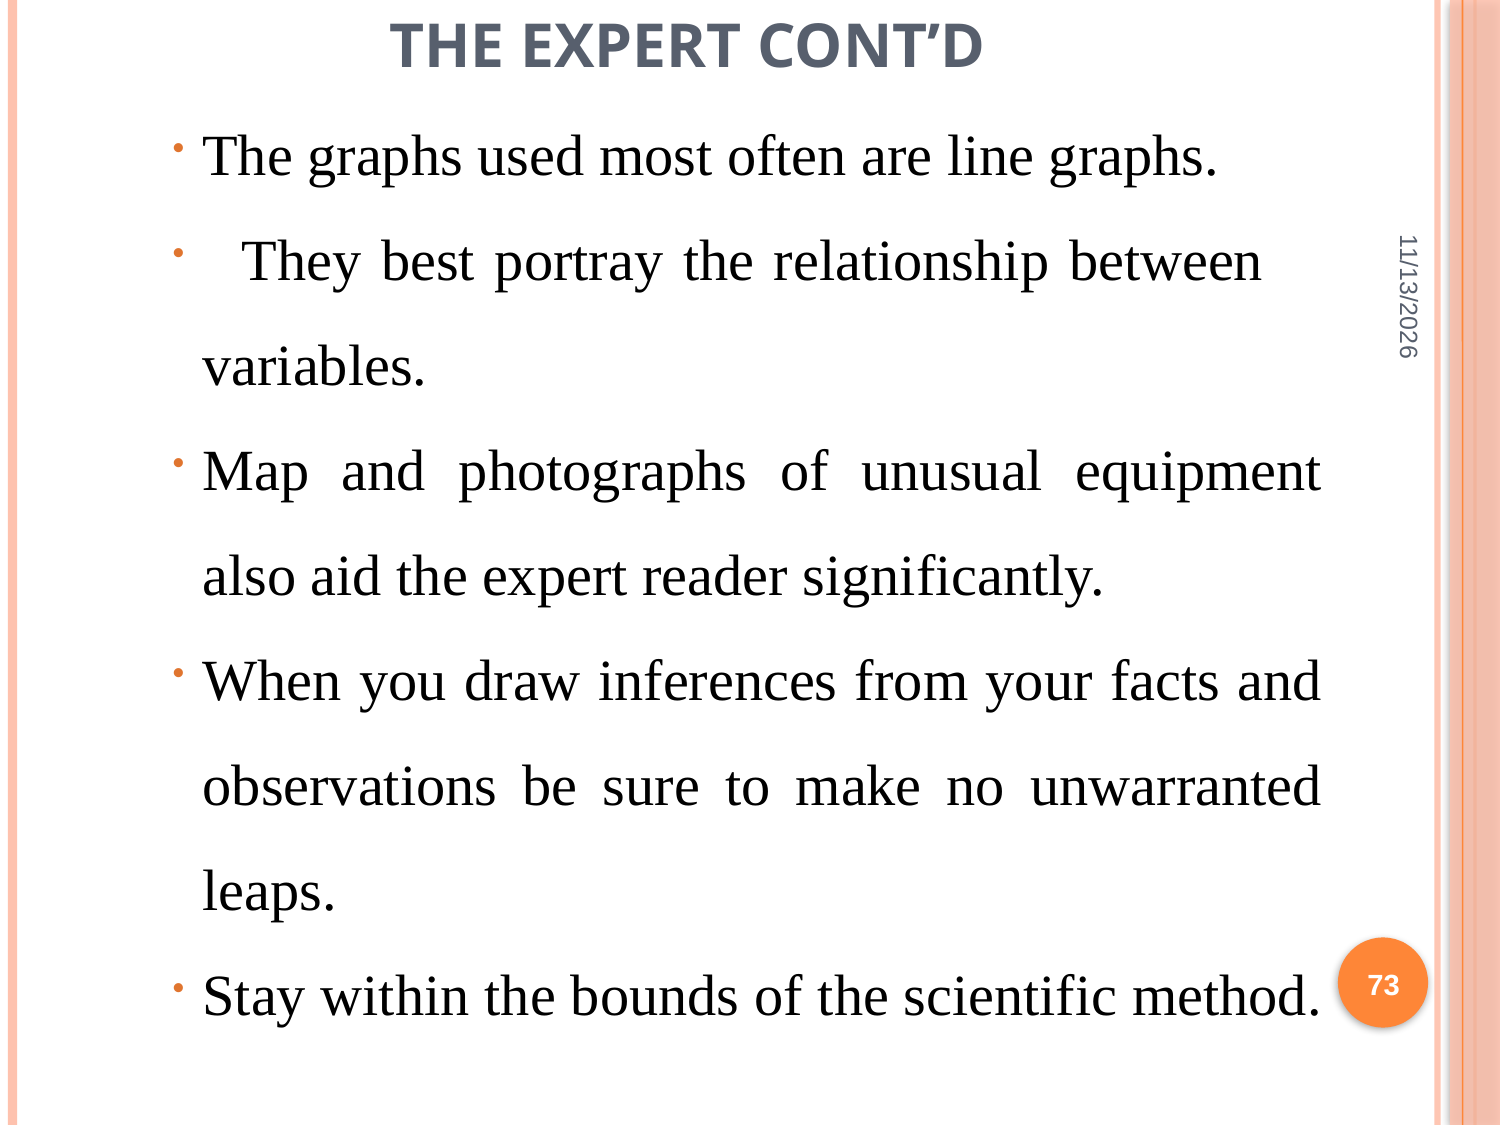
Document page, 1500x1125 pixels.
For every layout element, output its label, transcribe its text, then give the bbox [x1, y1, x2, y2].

slide_number 73 [1333, 940, 1434, 1026]
title THE EXPERT CONT’D [75, 0, 1300, 75]
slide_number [1378, 43, 1442, 374]
list The graphs used most often are line graphs. They best portray the relationship between variables. Map and photographs of unusual equipment also aid the expert reader significantly. When you draw inferences from your facts and observations be sure to make no unwarranted leaps. Stay within the bounds of the scientific method. [37, 75, 1338, 1062]
